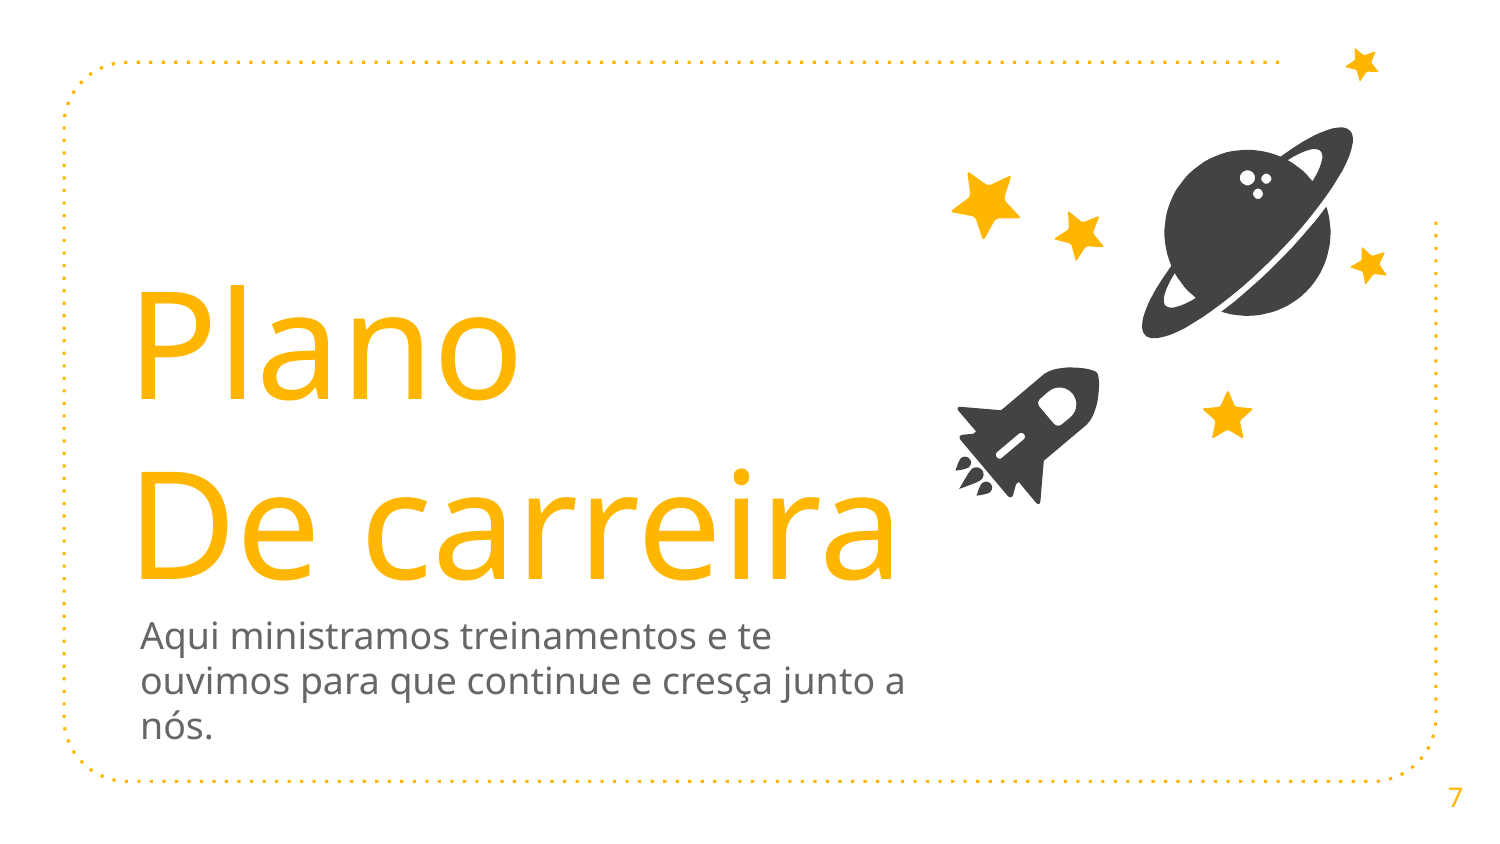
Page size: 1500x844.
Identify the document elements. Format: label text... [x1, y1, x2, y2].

text_box [1358, 247, 1387, 285]
slide_number ‹#› [1411, 753, 1500, 844]
title Plano De carreira [112, 434, 981, 625]
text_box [1141, 127, 1354, 339]
text_box [1203, 391, 1253, 439]
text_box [955, 363, 1096, 504]
subtitle Aqui ministramos treinamentos e te ouvimos para que continue e cresça junto a nós. [125, 597, 942, 726]
text_box [1345, 48, 1379, 82]
text_box [1054, 211, 1104, 261]
text_box [951, 172, 1020, 240]
